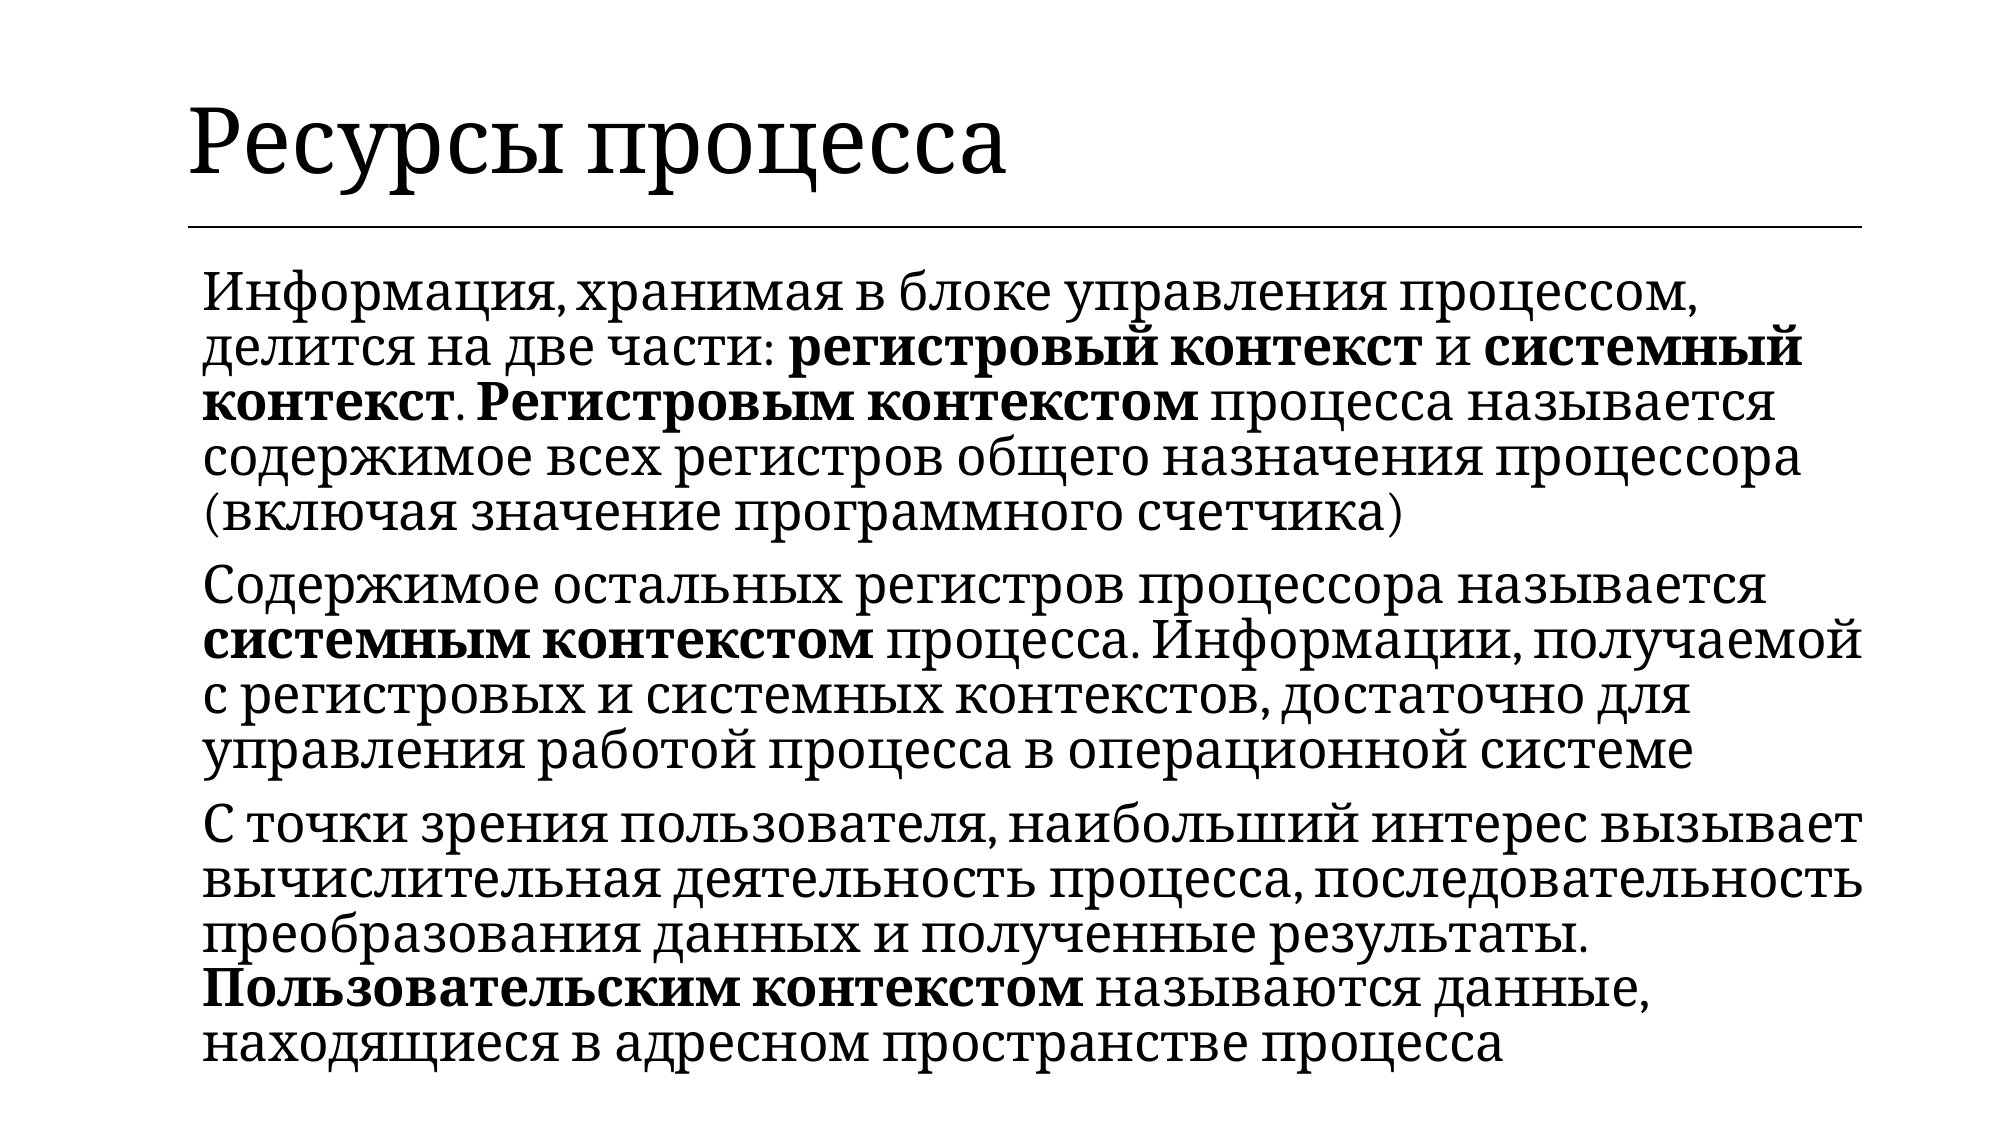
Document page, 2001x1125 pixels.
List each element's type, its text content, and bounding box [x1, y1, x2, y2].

list Информация, хранимая в блоке управления процессом, делится на две части: регистровый контекст и системный контекст. Регистровым контекстом процесса называется содержимое всех регистров общего назначения процессора (включая значение программного счетчика) Содержимое остальных регистров процессора называется системным контекстом процесса. Информации, получаемой с регистровых и системных контекстов, достаточно для управления работой процесса в операционной системе С точки зрения пользователя, наибольший интерес вызывает вычислительная деятельность процесса, последовательность преобразования данных и полученные результаты. Пользовательским контекстом называются данные, находящиеся в адресном пространстве процесса [187, 259, 1910, 1093]
table_header Ресурсы процесса [188, 60, 1862, 226]
